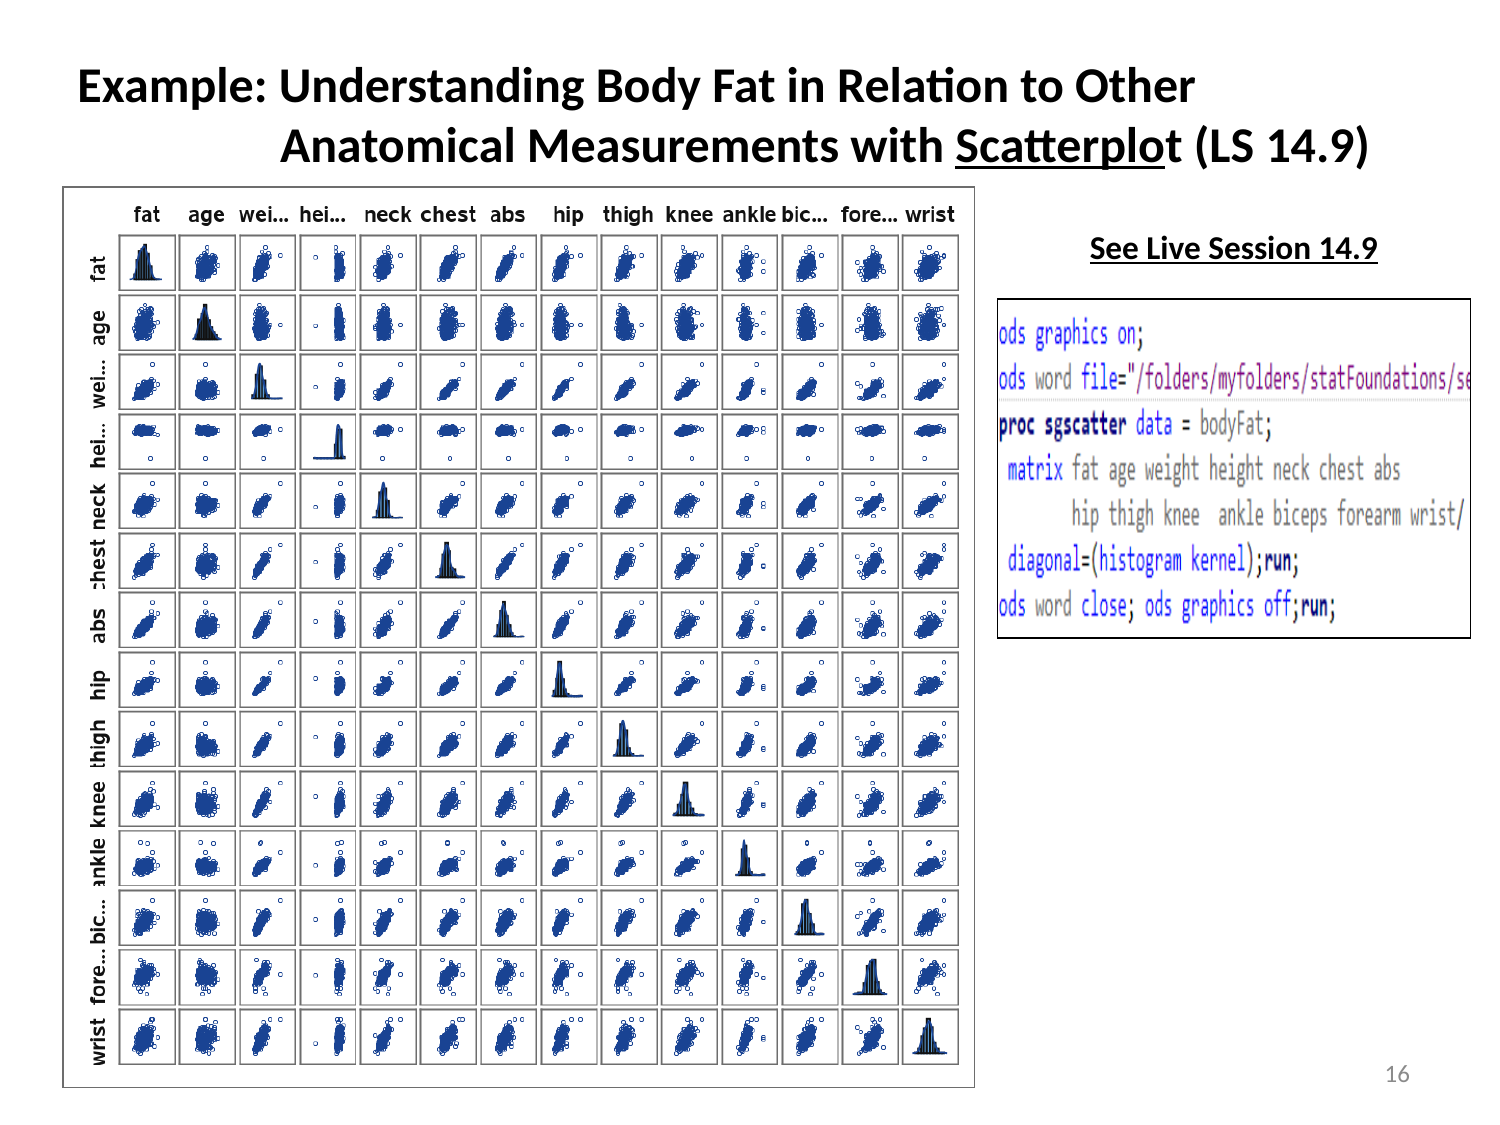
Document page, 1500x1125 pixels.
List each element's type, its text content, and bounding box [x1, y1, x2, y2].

picture [62, 185, 976, 1088]
picture [998, 299, 1471, 638]
slide_number 16 [1074, 1042, 1425, 1103]
title Example: Understanding Body Fat in Relation to Other Anatomical Measurements with Scatterplot (LS 14.9) [62, 24, 1413, 200]
text_box See Live Session 14.9 [1026, 213, 1442, 280]
